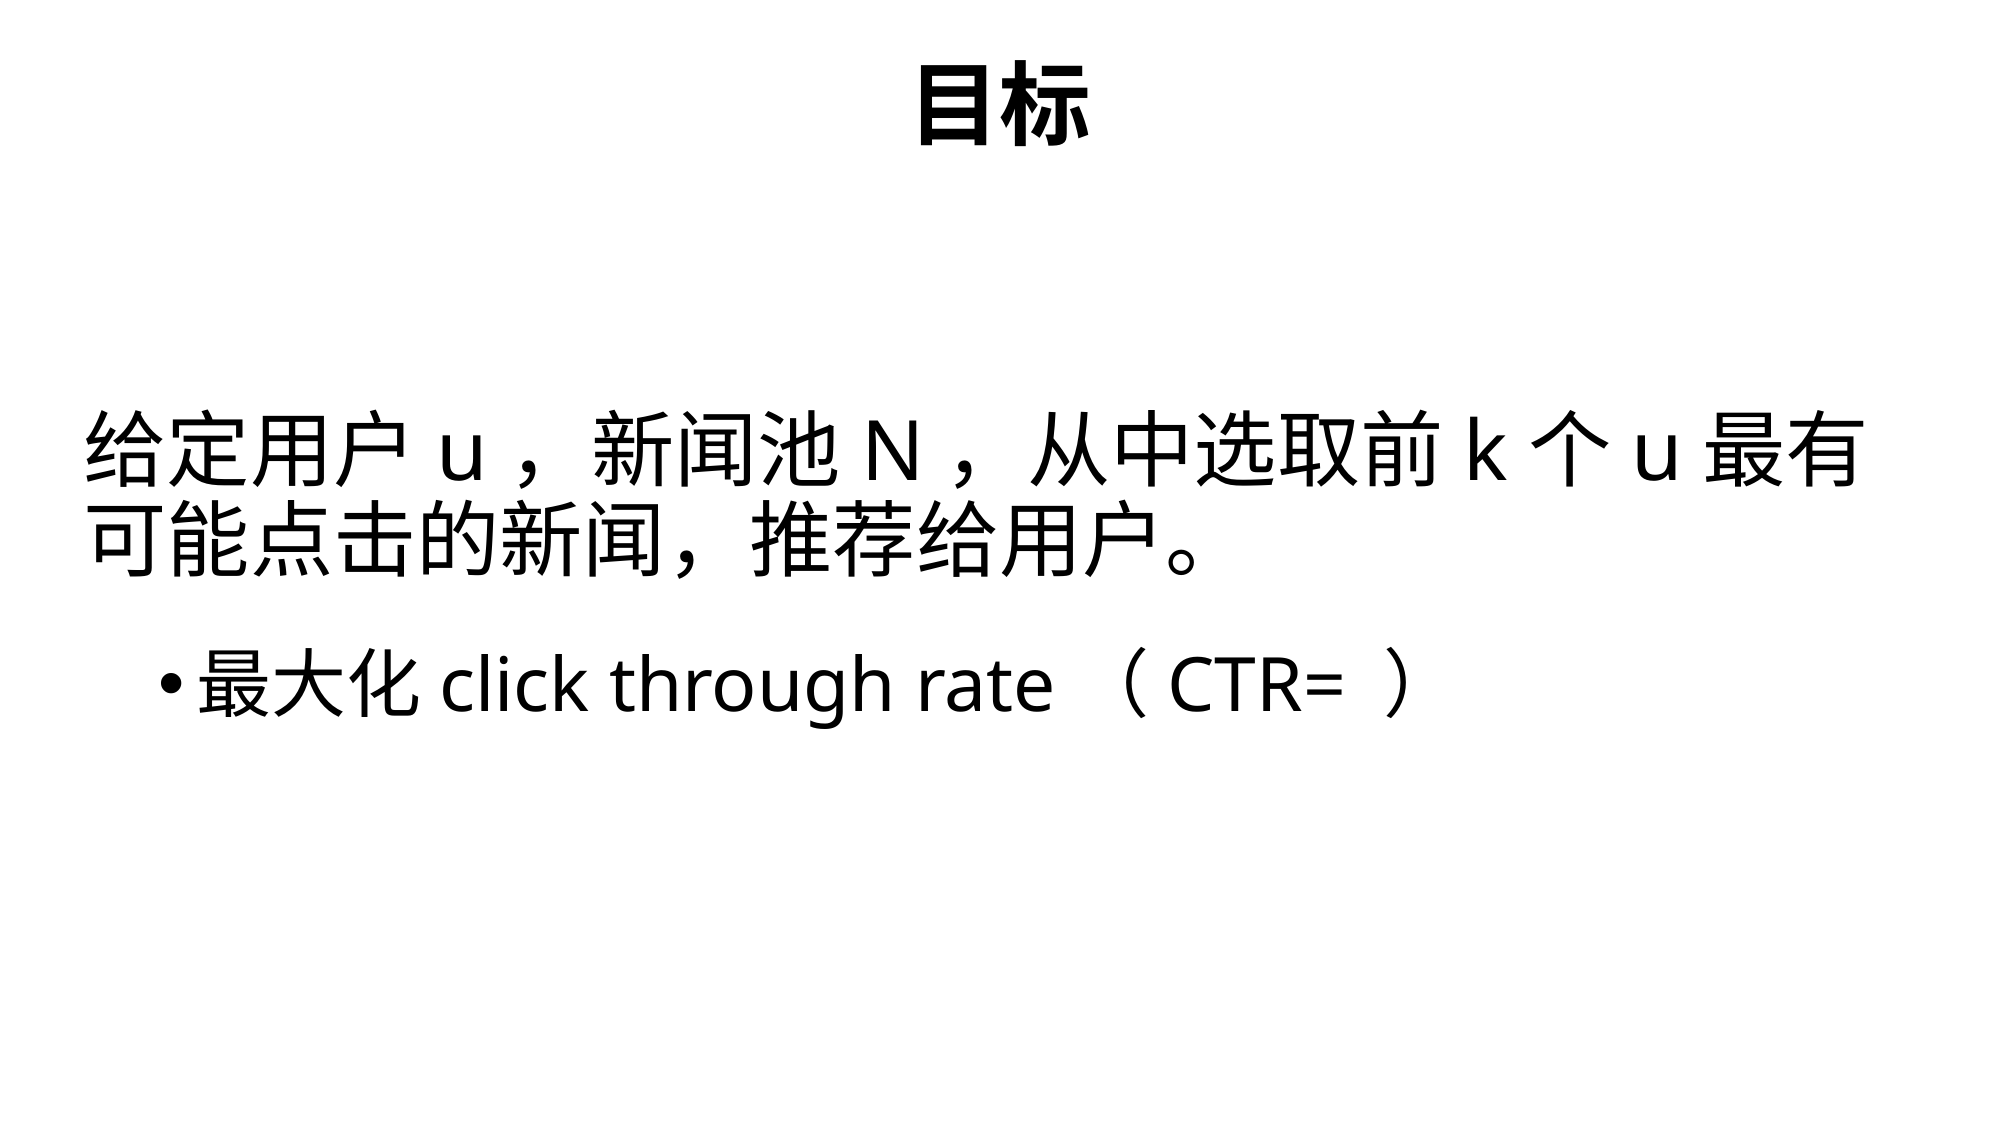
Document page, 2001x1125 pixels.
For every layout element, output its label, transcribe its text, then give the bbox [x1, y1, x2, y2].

title 目标 [137, 0, 1863, 218]
